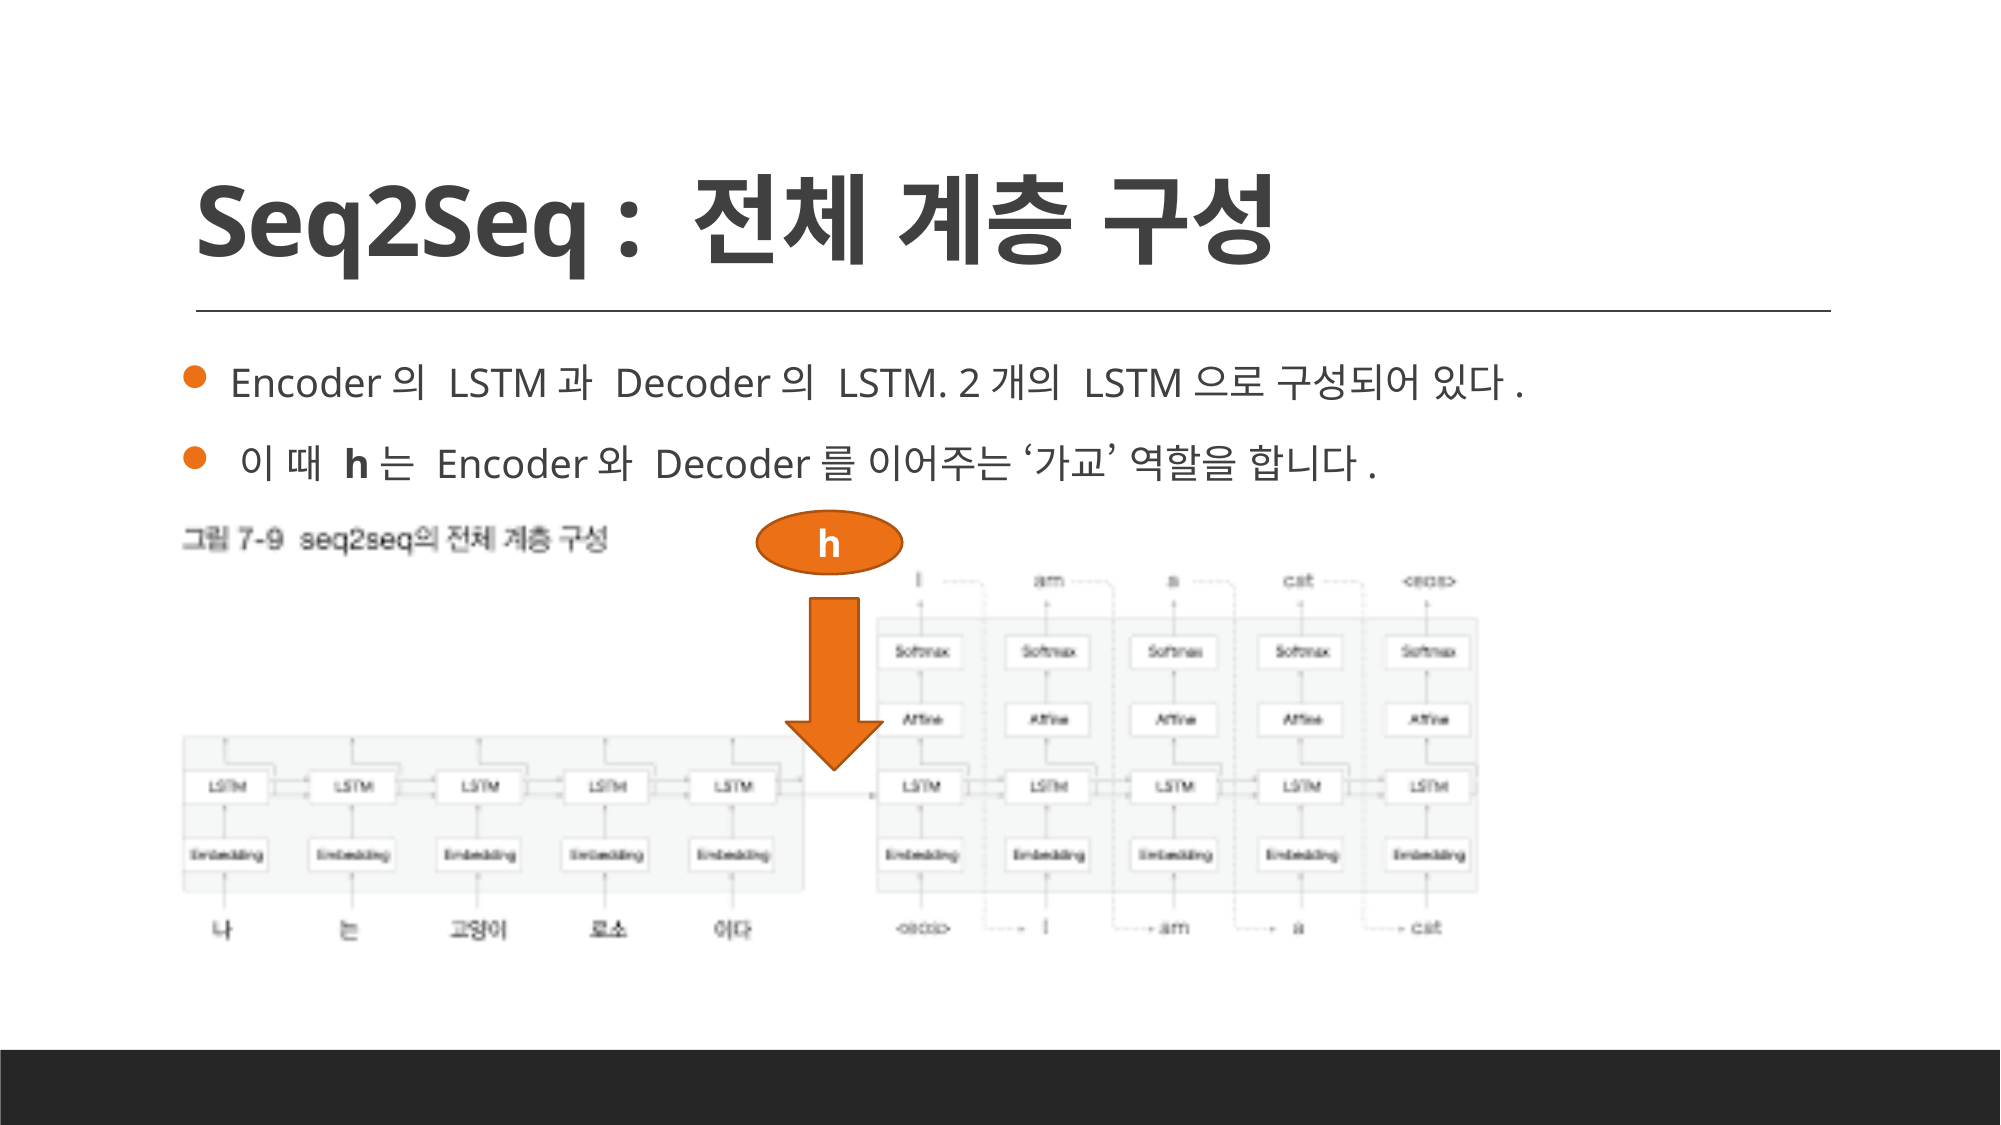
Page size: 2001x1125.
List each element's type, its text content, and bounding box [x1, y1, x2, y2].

text_box h [792, 509, 867, 514]
title Seq2Seq : 전체 계층 구성 [180, 47, 1830, 285]
picture [169, 517, 1490, 953]
list Encoder의 LSTM과 Decoder의 LSTM. 2개의 LSTM으로 구성되어 있다. 이 때 h는 Encoder와 Decoder를 이어주는 ‘가교’ 역할을 합니다. [180, 345, 1830, 963]
